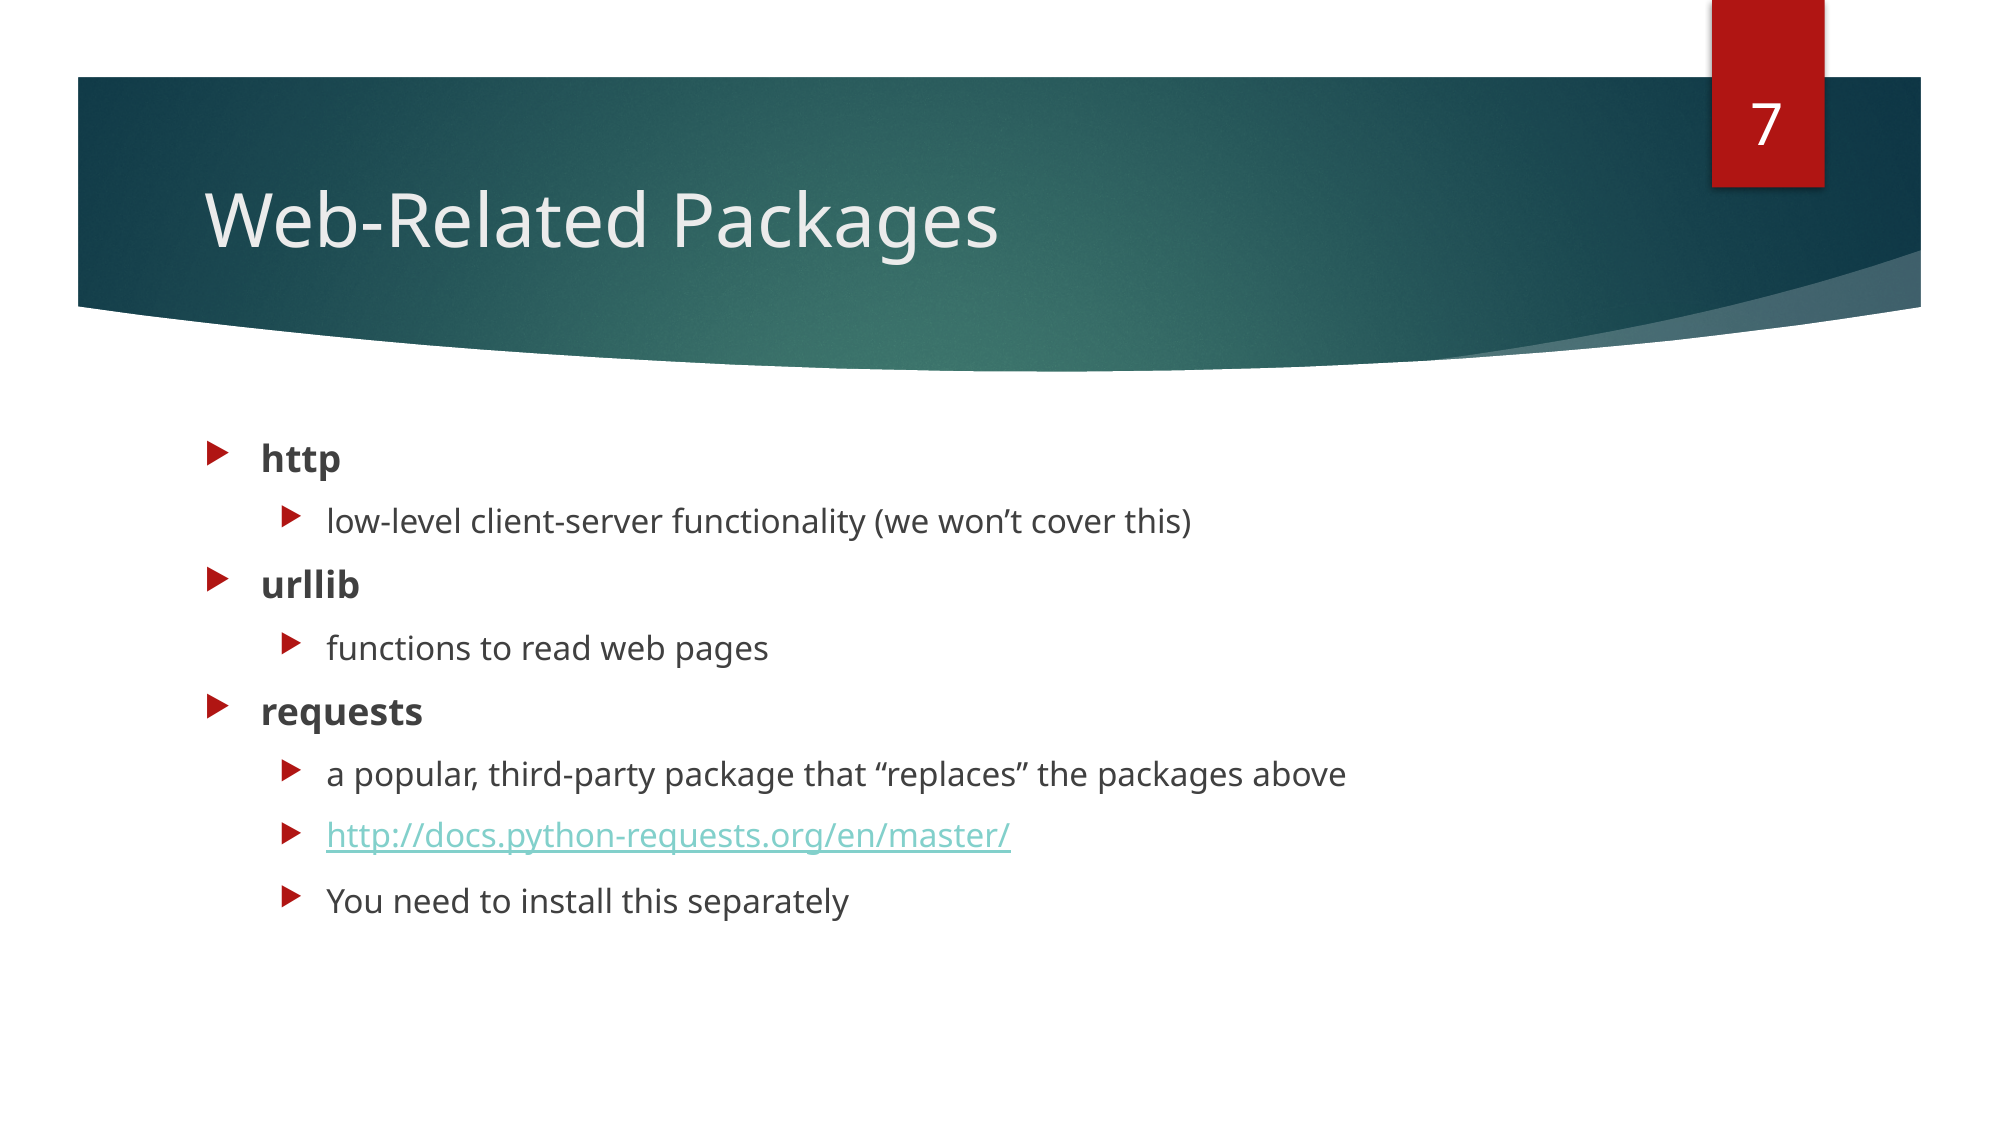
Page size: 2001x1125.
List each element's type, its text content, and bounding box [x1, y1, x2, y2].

list http low-level client-server functionality (we won’t cover this) urllib functions to read web pages requests a popular, third-party package that “replaces” the packages above http://docs.python-requests.org/en/master/ You need to install this separately [189, 427, 1627, 988]
slide_number 7 [1698, 48, 1836, 175]
title Web-Related Packages [189, 159, 1627, 276]
